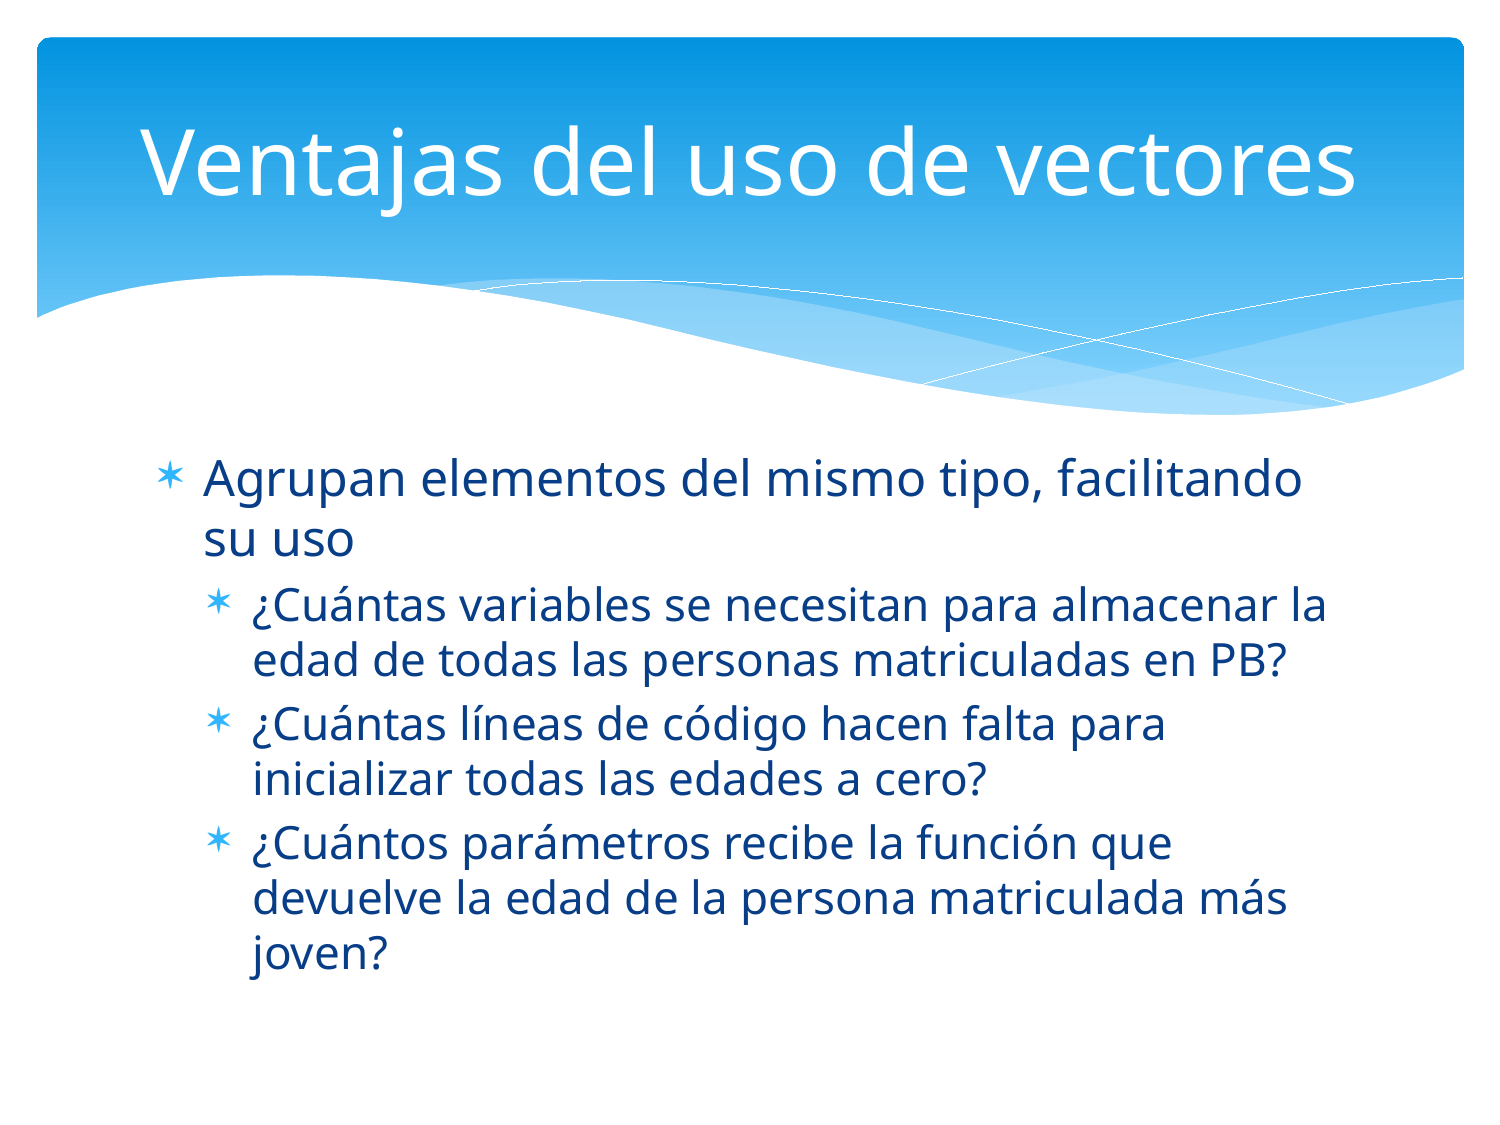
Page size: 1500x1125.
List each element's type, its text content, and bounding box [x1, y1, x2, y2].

title Ventajas del uso de vectores [75, 55, 1425, 261]
list Agrupan elementos del mismo tipo, facilitando su uso ¿Cuántas variables se necesitan para almacenar la edad de todas las personas matriculadas en PB? ¿Cuántas líneas de código hacen falta para inicializar todas las edades a cero? ¿Cuántos parámetros recibe la función que devuelve la edad de la persona matriculada más joven? [143, 438, 1359, 1005]
